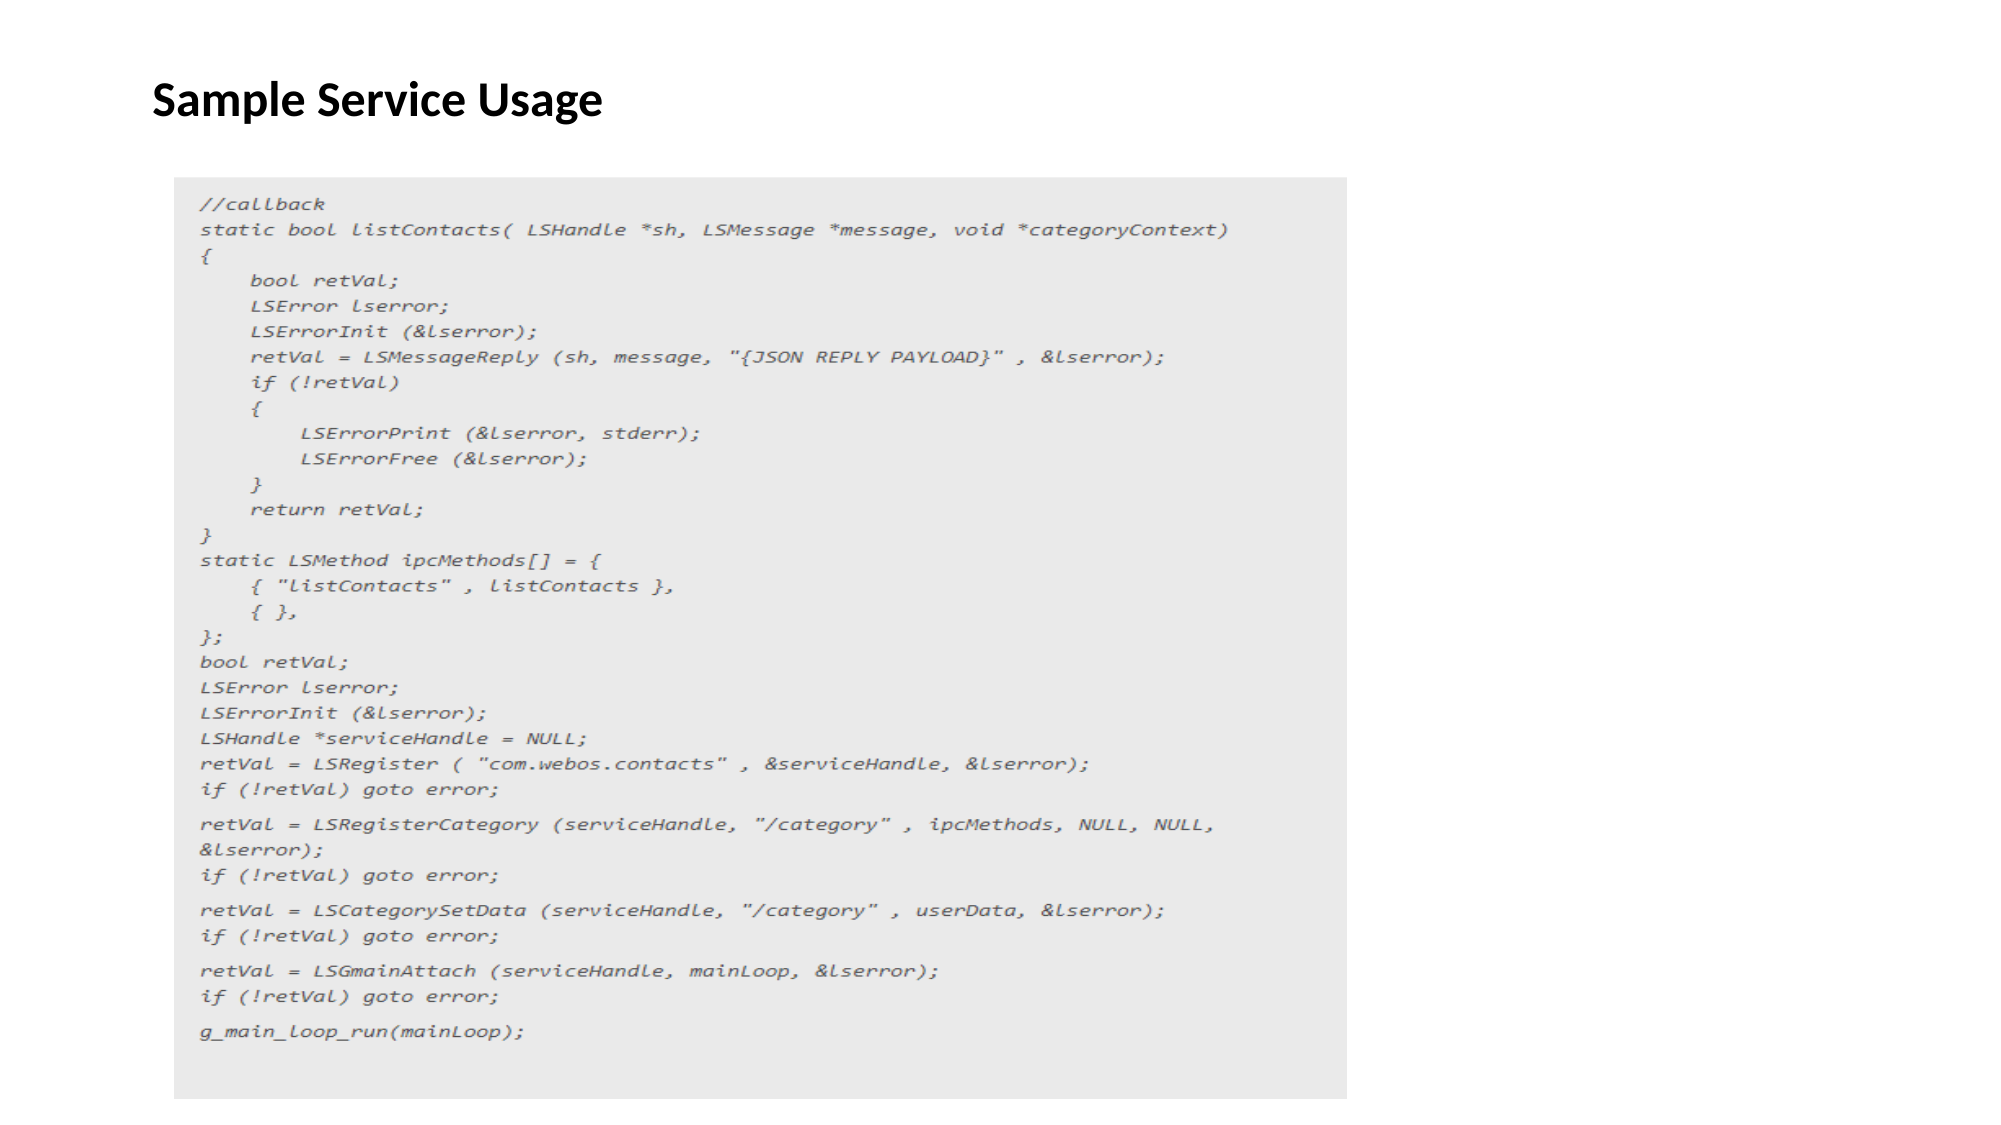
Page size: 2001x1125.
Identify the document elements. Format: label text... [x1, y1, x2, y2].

picture [174, 175, 1347, 1099]
list Sample Service Usage [137, 65, 1863, 1014]
